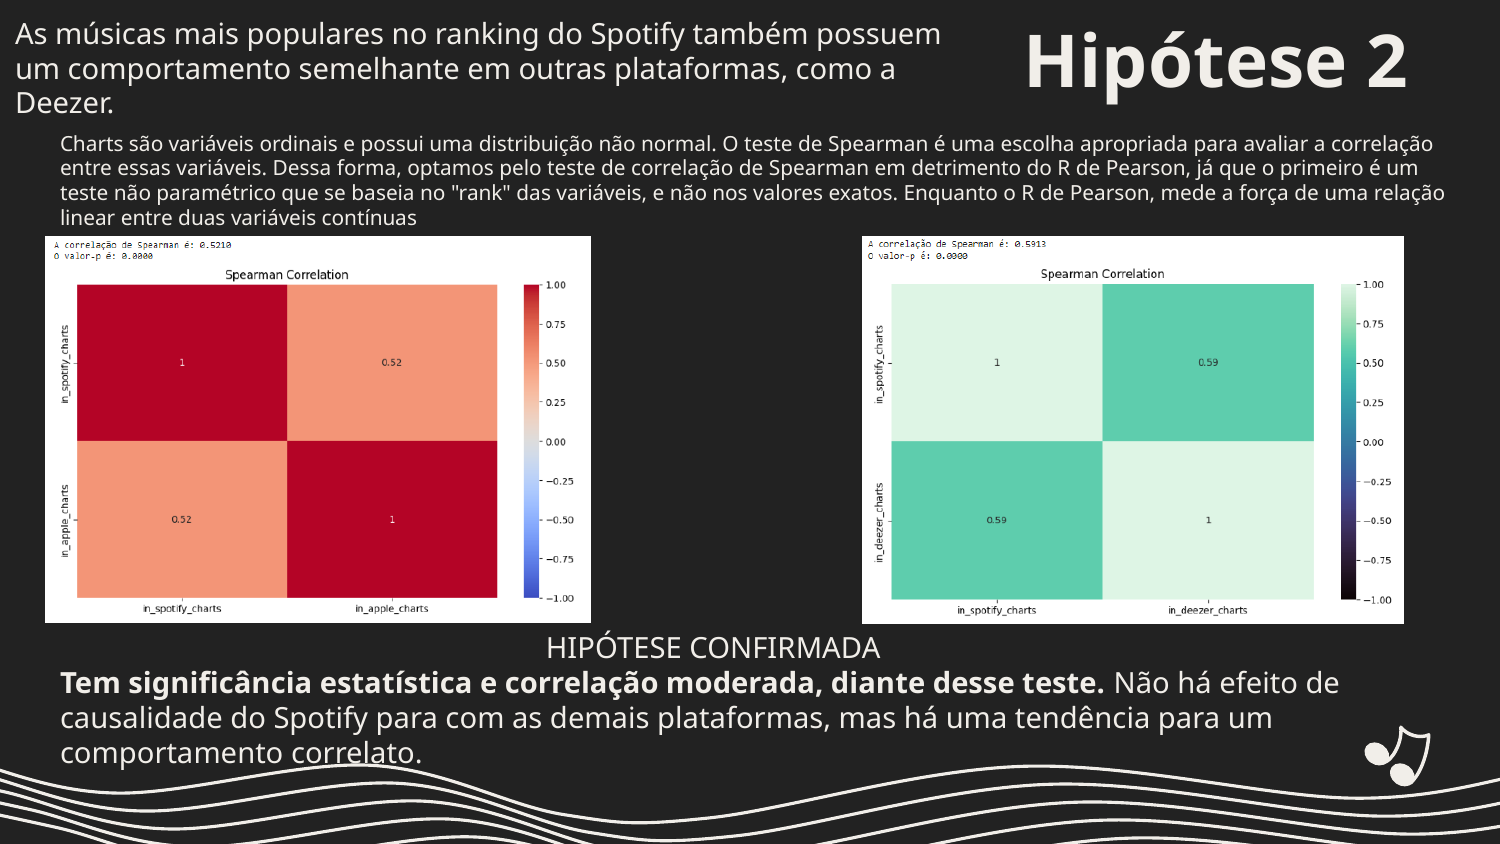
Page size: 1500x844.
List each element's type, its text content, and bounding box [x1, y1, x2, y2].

text_box As músicas mais populares no ranking do Spotify também possuem um comportamento semelhante em outras plataformas, como a Deezer. [0, 0, 980, 135]
picture [44, 235, 592, 624]
title Hipótese 2 [980, 0, 1466, 94]
picture [861, 236, 1404, 624]
text_box HIPÓTESE CONFIRMADA Tem significância estatística e correlação moderada, diante desse teste. Não há efeito de causalidade do Spotify para com as demais plataformas, mas há uma tendência para um comportamento correlato. [45, 614, 1382, 785]
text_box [1362, 725, 1431, 787]
text_box Charts são variáveis ordinais e possui uma distribuição não normal. O teste de Spearman é uma escolha apropriada para avaliar a correlação entre essas variáveis. Dessa forma, optamos pelo teste de correlação de Spearman em detrimento do R de Pearson, já que o primeiro é um teste não paramétrico que se baseia no "rank" das variáveis, e não nos valores exatos. Enquanto o R de Pearson, mede a força de uma relação linear entre duas variáveis contínuas [44, 115, 1483, 245]
